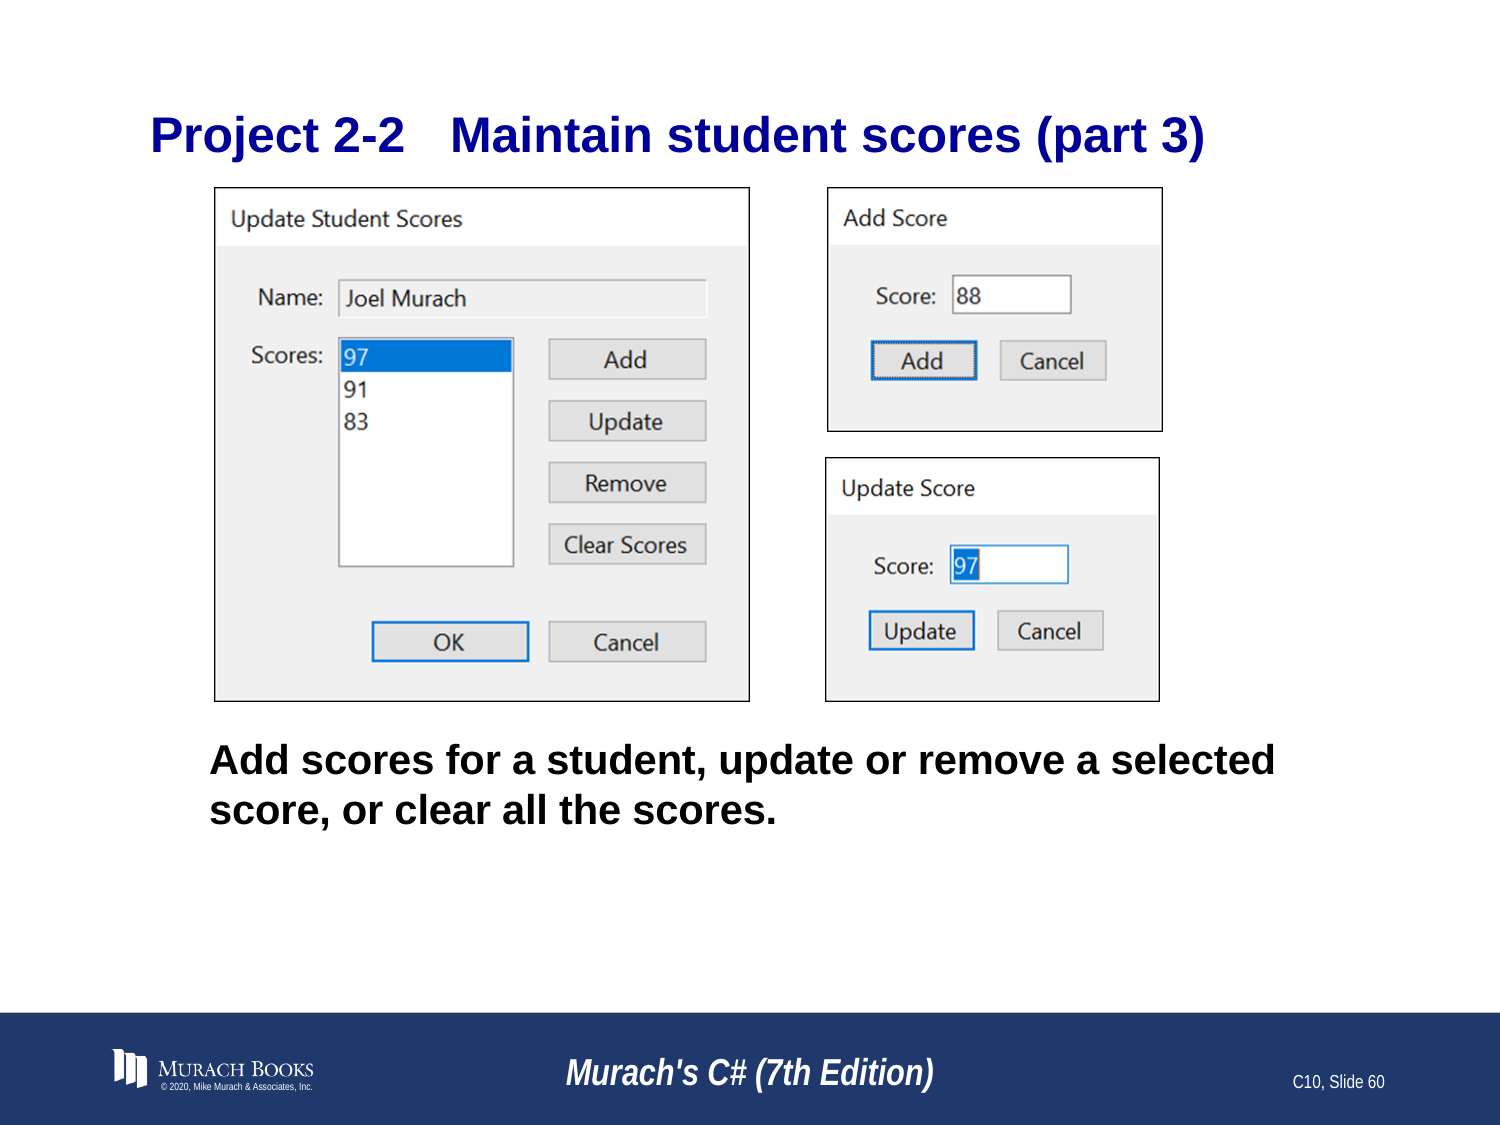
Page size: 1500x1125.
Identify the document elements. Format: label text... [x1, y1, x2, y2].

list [214, 187, 751, 702]
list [827, 187, 1163, 432]
title Project 2-2 Maintain student scores (part 3) [150, 102, 1350, 164]
list Add scores for a student, update or remove a selected score, or clear all the scores. [137, 725, 1350, 800]
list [824, 457, 1161, 702]
slide_number Murach's C# (7th Edition) [463, 1025, 1050, 1100]
slide_number C10, Slide 60 [1087, 1025, 1400, 1100]
footer © 2020, Mike Murach & Associates, Inc. [12, 1025, 463, 1100]
